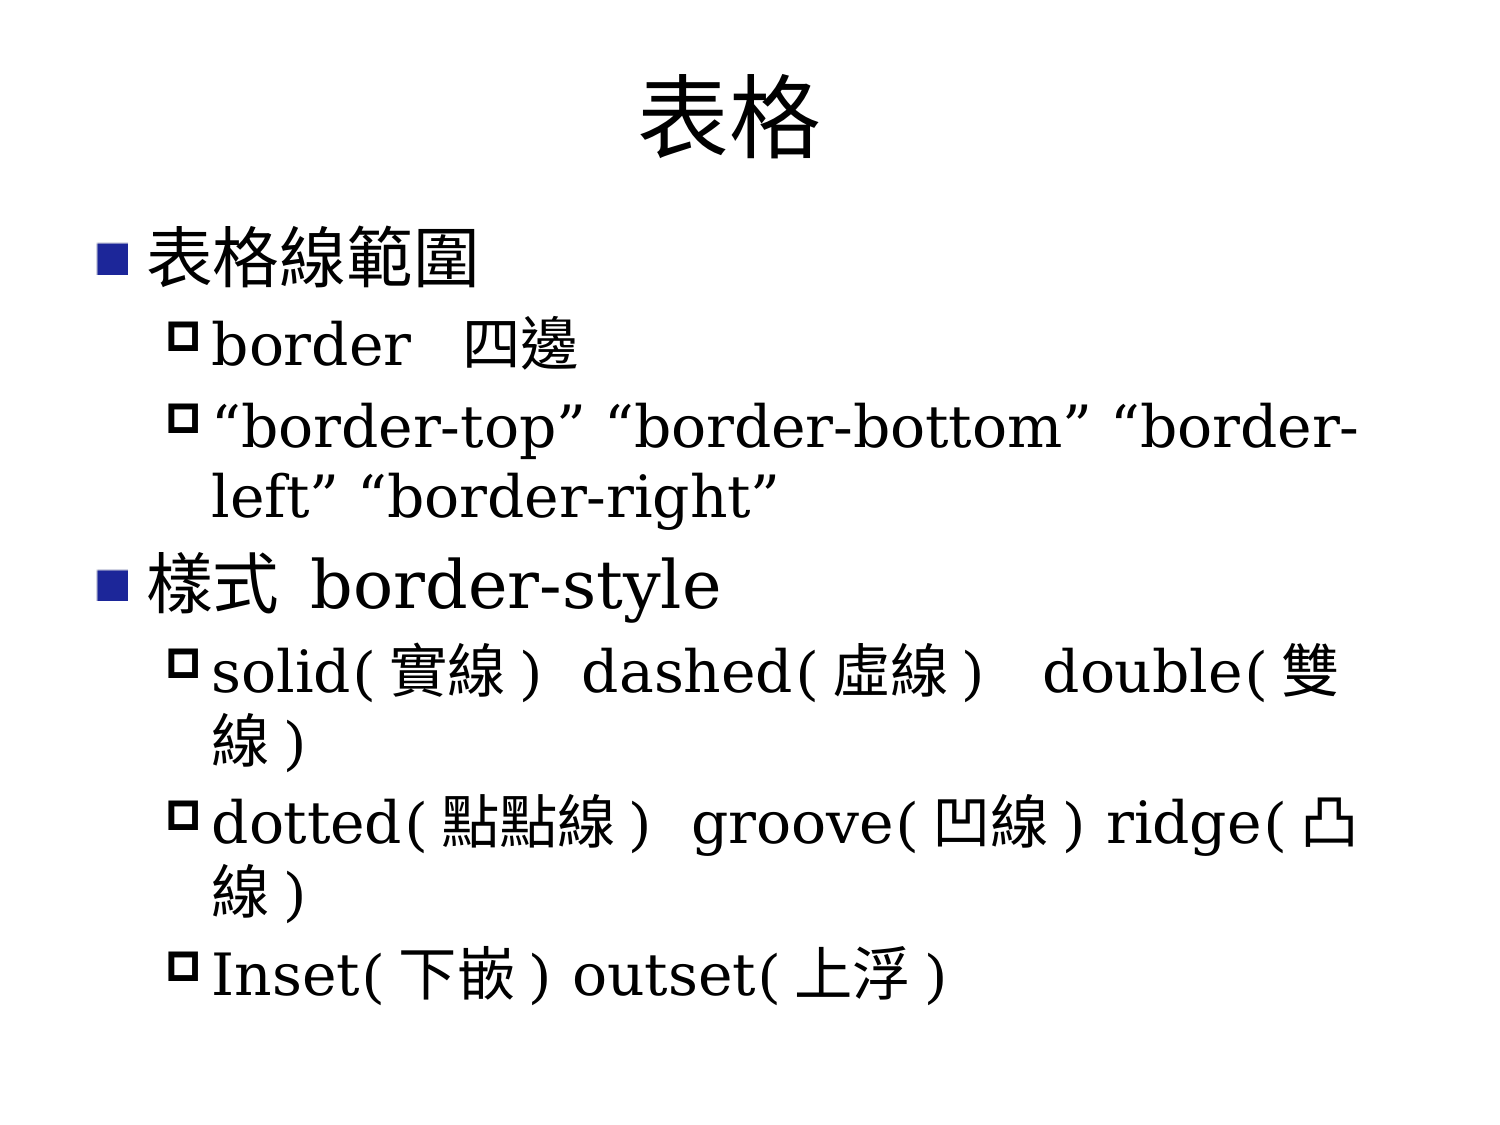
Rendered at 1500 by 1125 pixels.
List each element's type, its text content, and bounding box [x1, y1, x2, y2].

list 表格線範圍 border 四邊 “border-top” “border-bottom” “border-left” “border-right” 樣式 border-style solid(實線) dashed(虛線) double(雙線) dotted(點點線) groove(凹線) ridge(凸線) Inset(下嵌) outset(上浮) [75, 208, 1425, 1071]
picture [90, 236, 128, 275]
picture [90, 563, 128, 601]
title 表格 [75, 45, 1425, 185]
